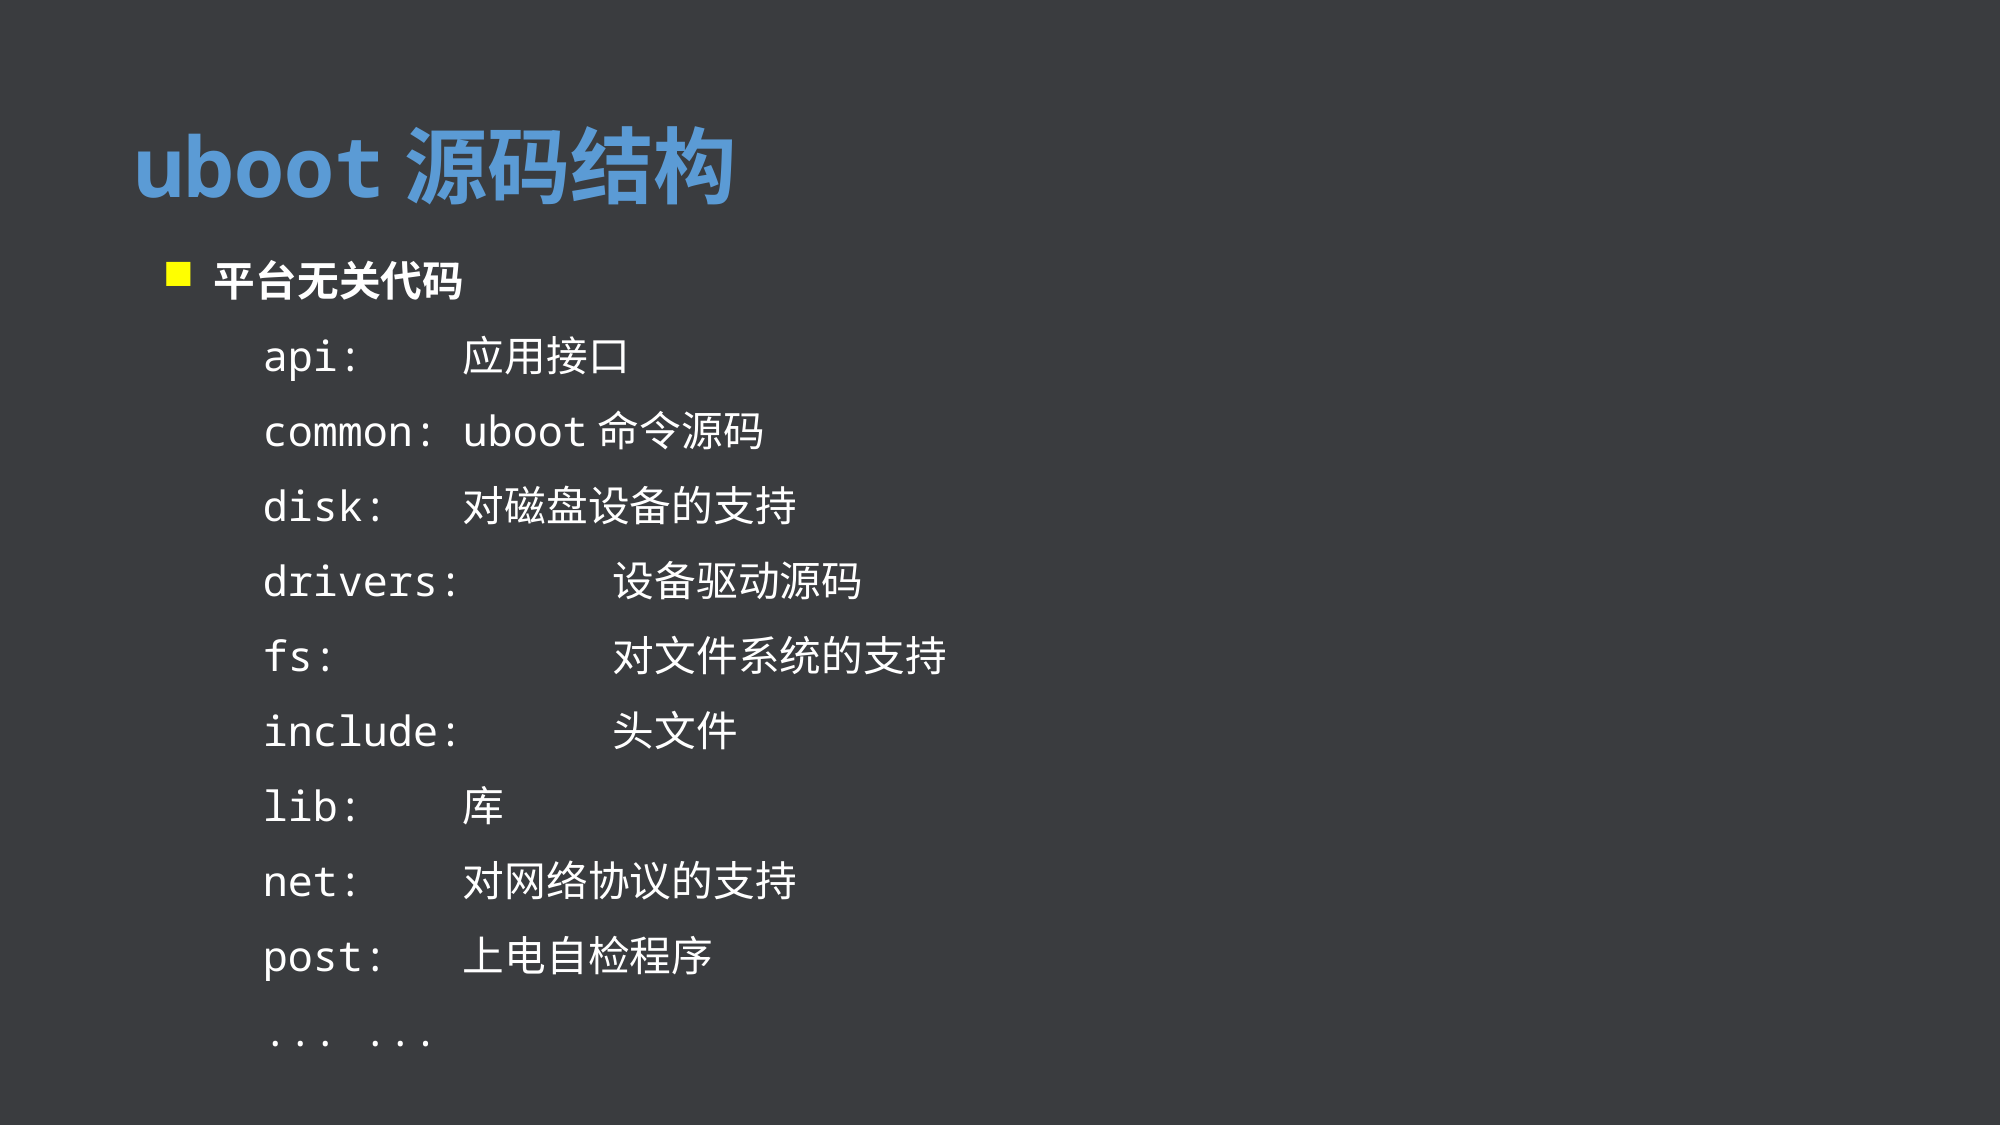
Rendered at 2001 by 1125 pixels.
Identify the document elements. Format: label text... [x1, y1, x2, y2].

text_box 平台无关代码 api: 应用接口 common: uboot命令源码 disk: 对磁盘设备的支持 drivers: 设备驱动源码 fs: 对文件系统的支持 include: 头文件 lib: 库 net: 对网络协议的支持 post: 上电自检程序 ... ... [148, 222, 1433, 1063]
text_box uboot源码结构 [119, 106, 752, 222]
